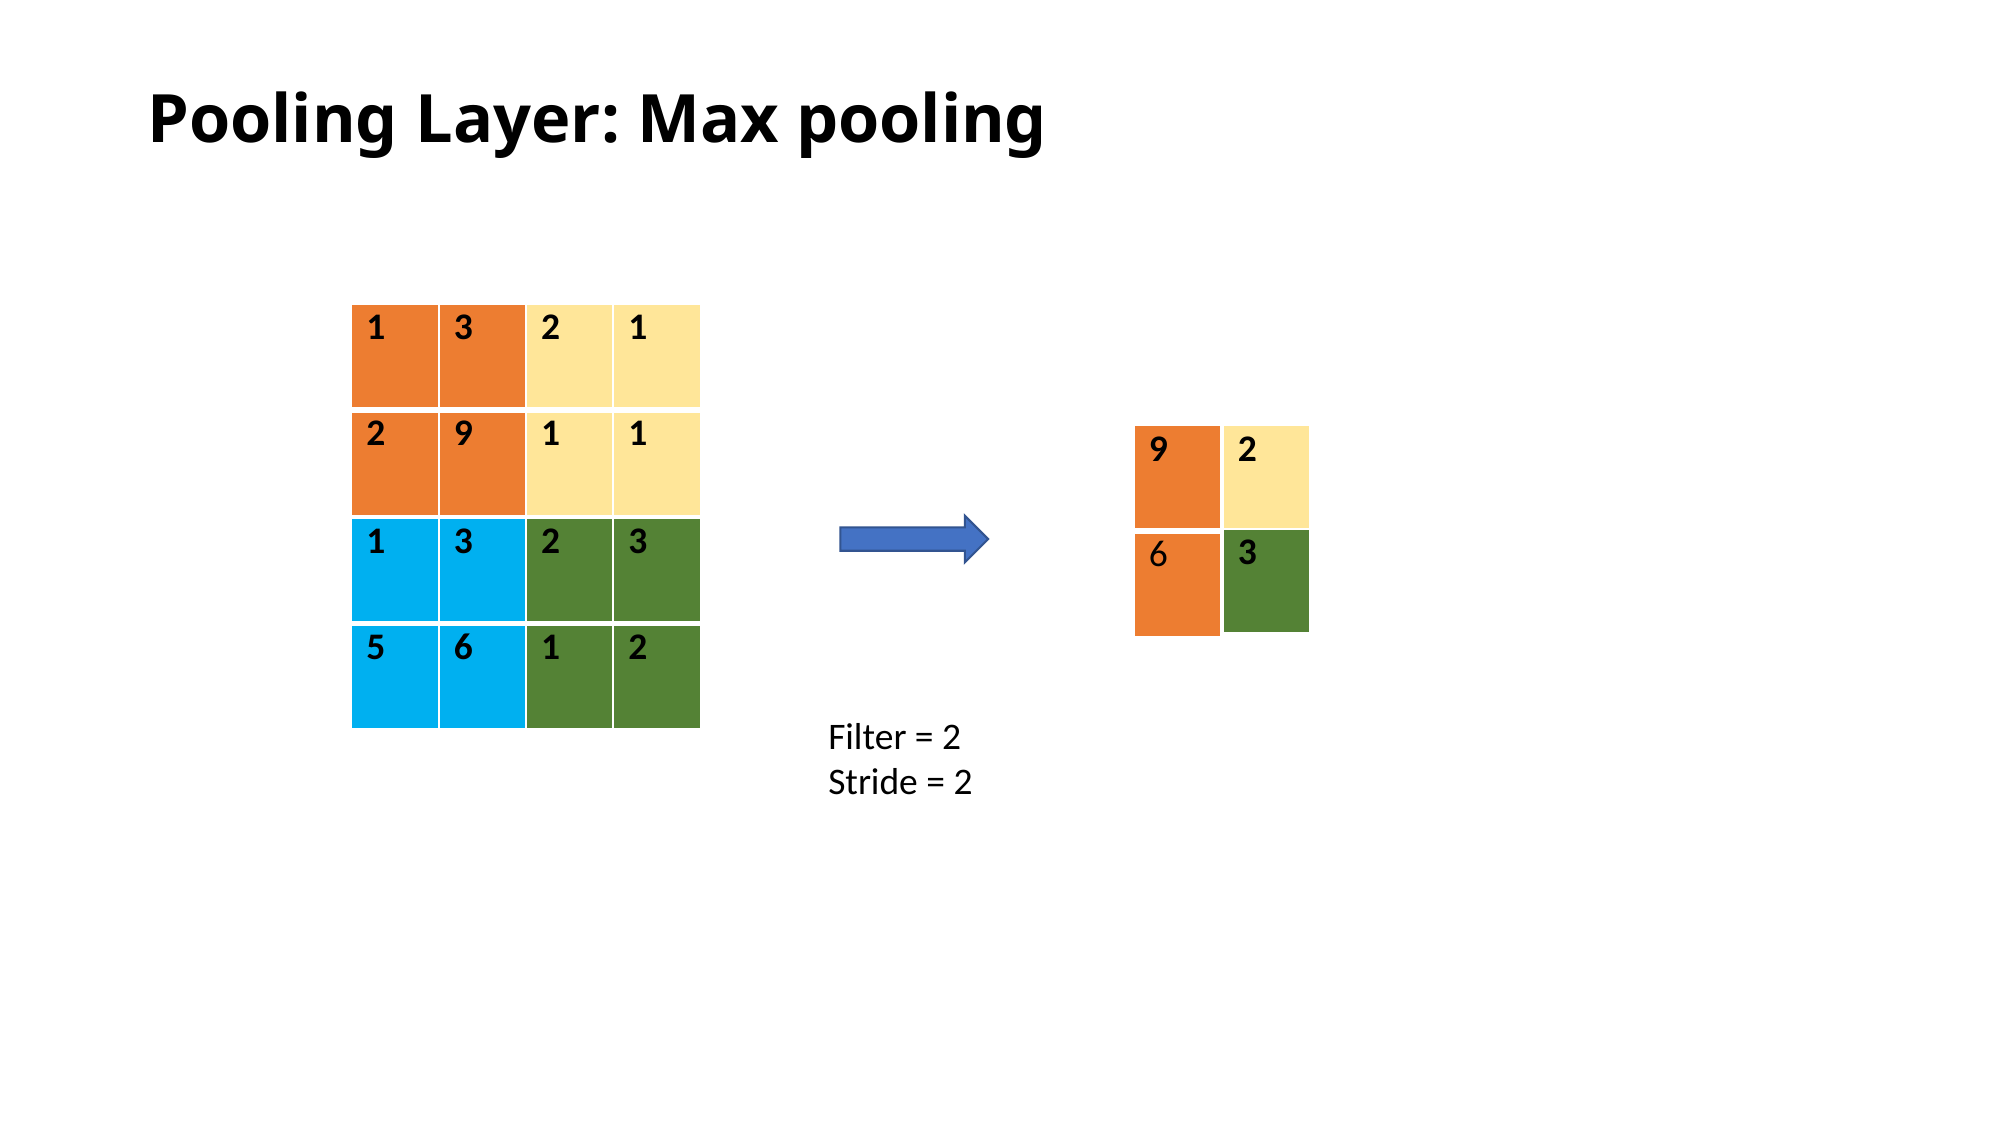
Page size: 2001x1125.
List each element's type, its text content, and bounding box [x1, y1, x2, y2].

table_cell 9 [440, 413, 525, 515]
table_cell 1 [614, 413, 700, 515]
text_box Filter = 2 Stride = 2 [813, 704, 1094, 810]
table_cell 6 [440, 626, 525, 728]
table_cell 2 [352, 413, 438, 515]
text_box Pooling Layer: Max pooling [132, 68, 1067, 164]
table_header 9 [1135, 426, 1220, 528]
text_box [839, 513, 990, 565]
table_header 2 [527, 519, 612, 621]
table_header 3 [440, 519, 525, 621]
table_header 1 [352, 305, 438, 407]
table_cell 6 [1135, 534, 1220, 636]
table_header 1 [614, 305, 700, 407]
table_cell 1 [527, 413, 612, 515]
table_header 2 [1224, 426, 1309, 528]
table_cell 2 [614, 626, 700, 728]
table_header 2 [527, 305, 612, 407]
table_header 3 [440, 305, 525, 407]
table_header 3 [1224, 530, 1309, 632]
table_header 1 [352, 519, 438, 621]
table_header 3 [614, 519, 700, 621]
table_cell 5 [352, 626, 438, 728]
table_cell 1 [527, 626, 612, 728]
